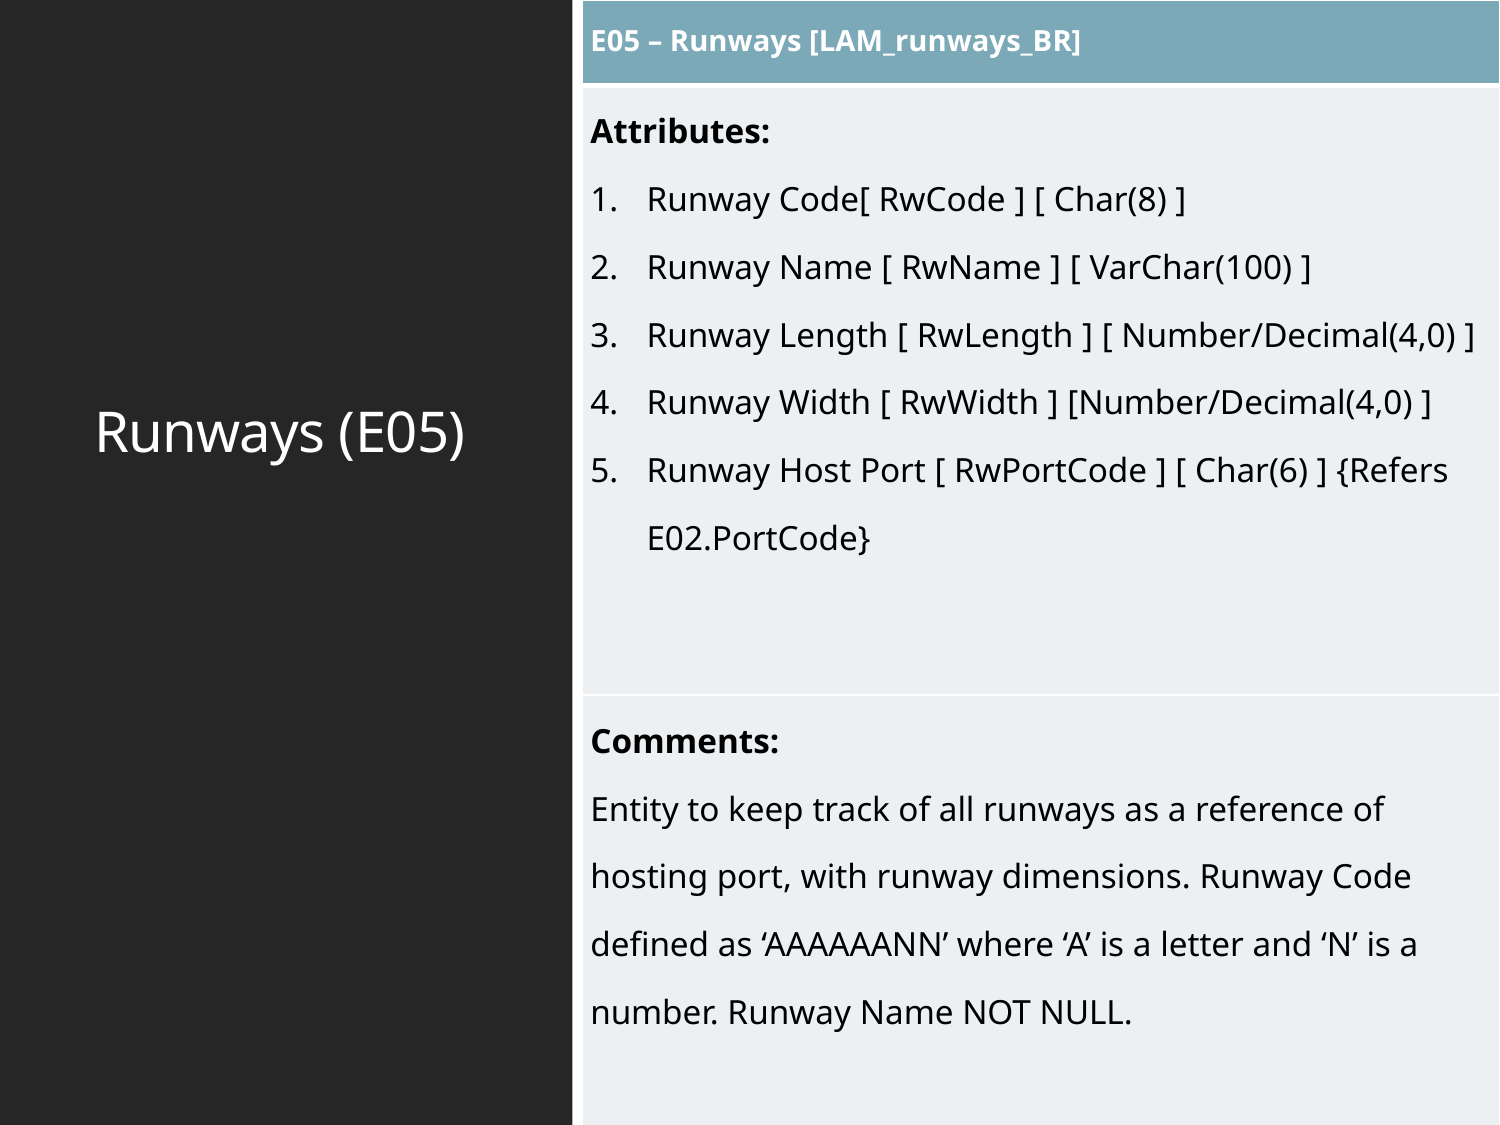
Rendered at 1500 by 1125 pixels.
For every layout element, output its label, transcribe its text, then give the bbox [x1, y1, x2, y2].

table_header E05 – Runways [LAM_runways_BR] [583, 1, 1499, 83]
table_cell Comments: Entity to keep track of all runways as a reference of hosting port, with runway dimensions. Runway Code defined as ‘AAAAAANN’ where ‘A’ is a letter and ‘N’ is a number. Runway Name NOT NULL. [583, 696, 1499, 1125]
title Runways (E05) [79, 128, 512, 473]
table_cell Attributes: Runway Code[ RwCode ] [ Char(8) ] Runway Name [ RwName ] [ VarChar(100) ] Runway Length [ RwLength ] [ Number/Decimal(4,0) ] Runway Width [ RwWidth ] [Number/Decimal(4,0) ] Runway Host Port [ RwPortCode ] [ Char(6) ] {Refers E02.PortCode} [583, 88, 1499, 694]
